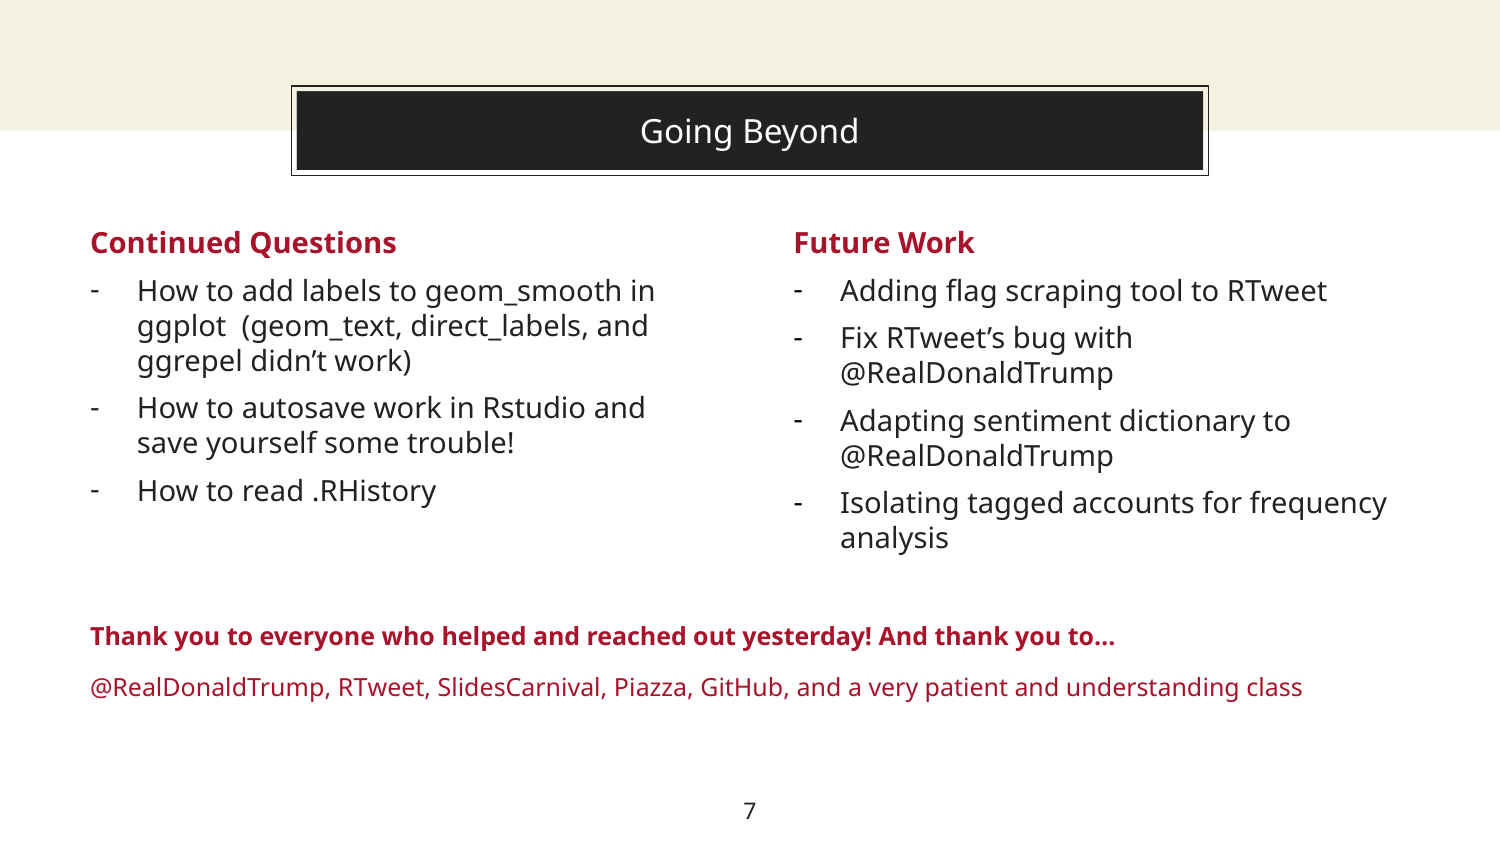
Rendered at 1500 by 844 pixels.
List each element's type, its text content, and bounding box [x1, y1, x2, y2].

slide_number 7 [705, 781, 795, 832]
title Going Beyond [296, 91, 1203, 170]
text_box Thank you to everyone who helped and reached out yesterday! And thank you to… @RealDonaldTrump, RTweet, SlidesCarnival, Piazza, GitHub, and a very patient and understanding class [74, 605, 1425, 708]
text_box Continued Questions How to add labels to geom_smooth in ggplot (geom_text, direct_labels, and ggrepel didn’t work) How to autosave work in Rstudio and save yourself some trouble! How to read .RHistory [75, 209, 695, 482]
text_box Future Work Adding flag scraping tool to RTweet Fix RTweet’s bug with @RealDonaldTrump Adapting sentiment dictionary to @RealDonaldTrump Isolating tagged accounts for frequency analysis [778, 209, 1425, 482]
